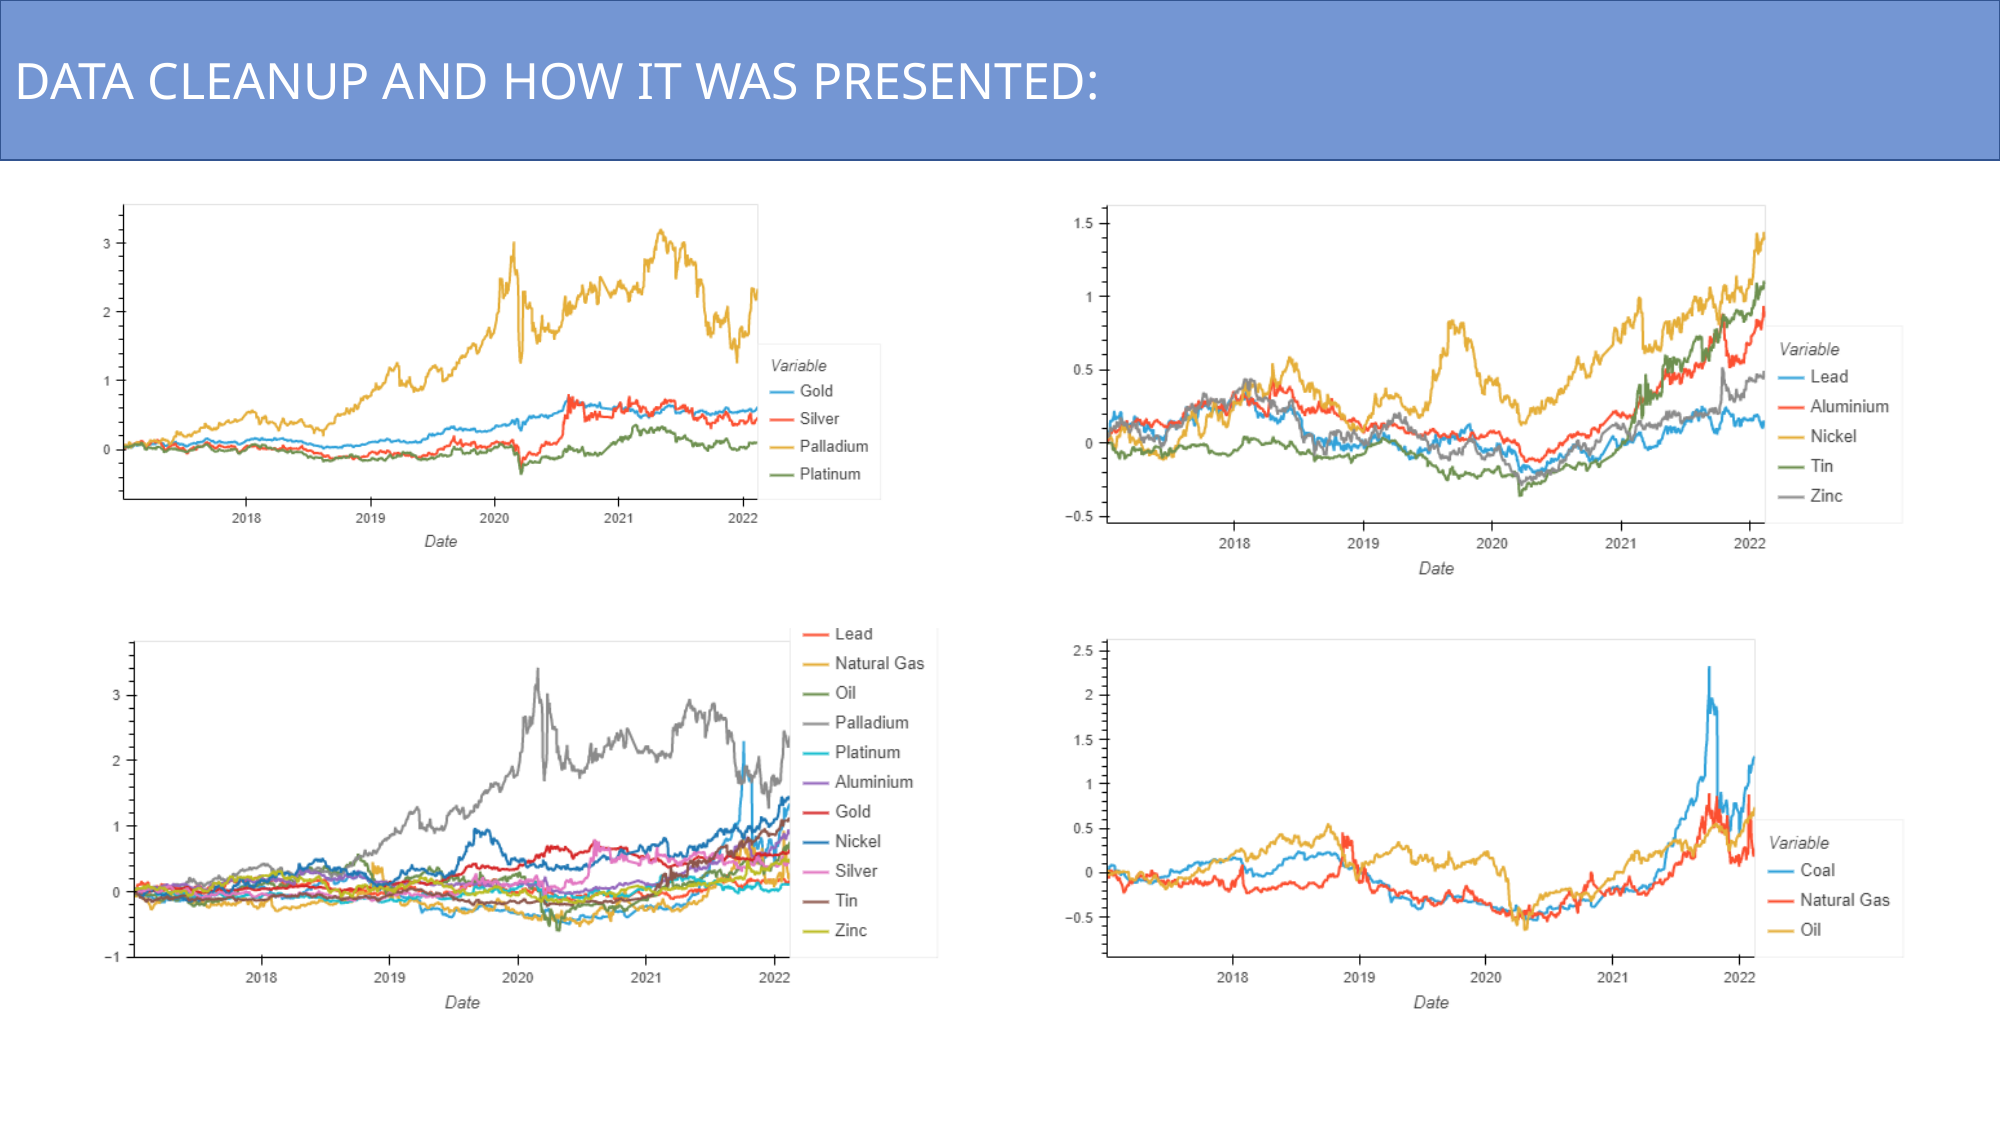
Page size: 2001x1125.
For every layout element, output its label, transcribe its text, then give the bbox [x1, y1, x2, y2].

picture [1060, 626, 1967, 1015]
text_box DATA CLEANUP AND HOW IT WAS PRESENTED: [0, 0, 2000, 161]
picture [99, 192, 940, 553]
picture [99, 628, 1001, 1015]
picture [1060, 192, 1967, 581]
